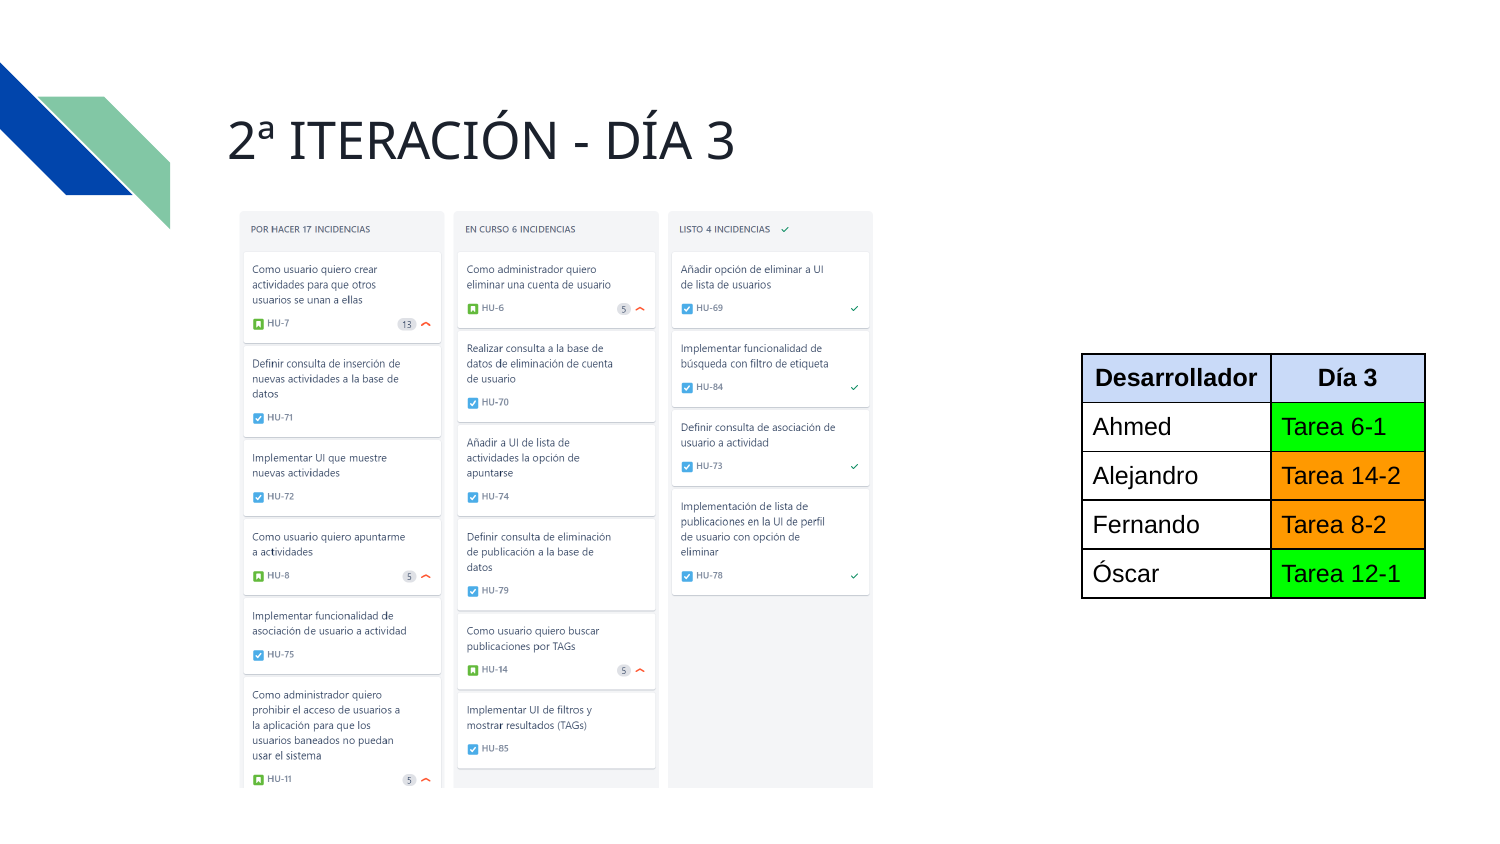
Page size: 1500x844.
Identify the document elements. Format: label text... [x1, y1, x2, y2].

table_cell Alejandro [1083, 452, 1270, 499]
table_cell Fernando [1083, 501, 1270, 548]
picture [235, 206, 880, 788]
table_header Día 3 [1272, 355, 1424, 402]
table_cell Ahmed [1083, 403, 1270, 451]
title 2ª ITERACIÓN - DÍA 3 [212, 64, 1368, 215]
table_cell Óscar [1083, 550, 1270, 597]
table_cell Tarea 14-2 [1272, 452, 1424, 499]
table_cell Tarea 8-2 [1272, 501, 1424, 548]
table_header Desarrollador [1083, 355, 1270, 402]
table_cell Tarea 6-1 [1272, 403, 1424, 451]
table_cell Tarea 12-1 [1272, 550, 1424, 597]
